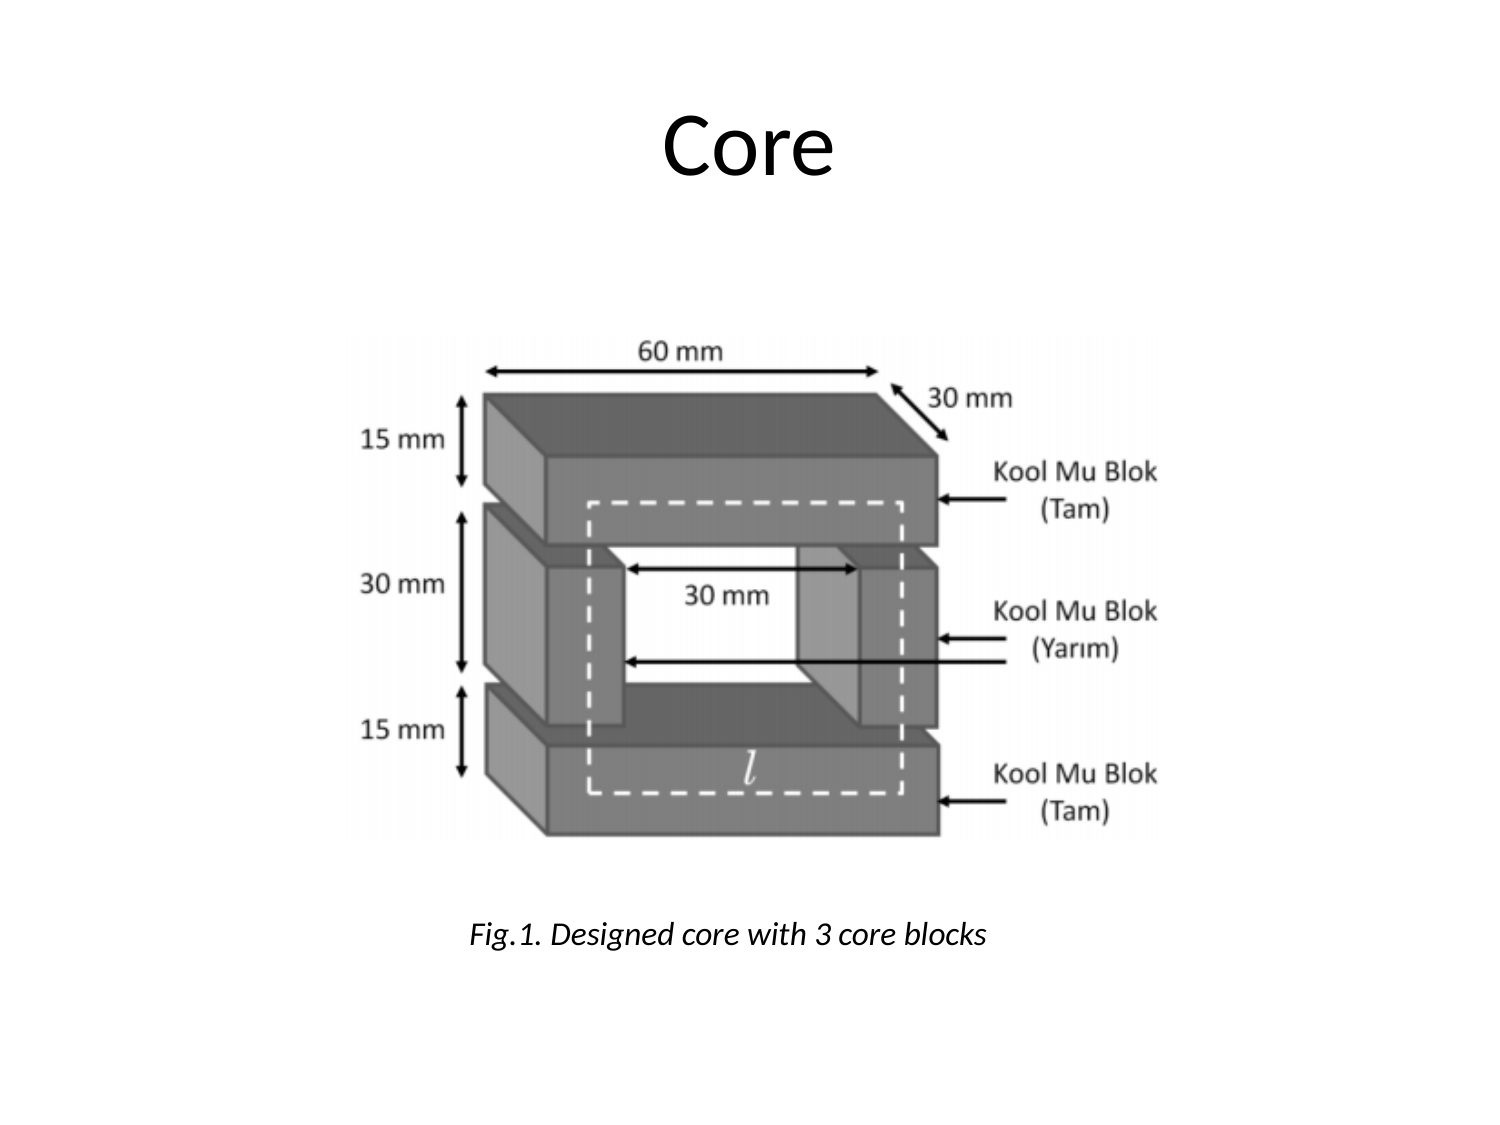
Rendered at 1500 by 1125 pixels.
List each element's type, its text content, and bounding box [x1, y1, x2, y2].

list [324, 325, 1176, 879]
text_box Fig.1. Designed core with 3 core blocks [454, 905, 1069, 960]
title Core [75, 45, 1425, 233]
